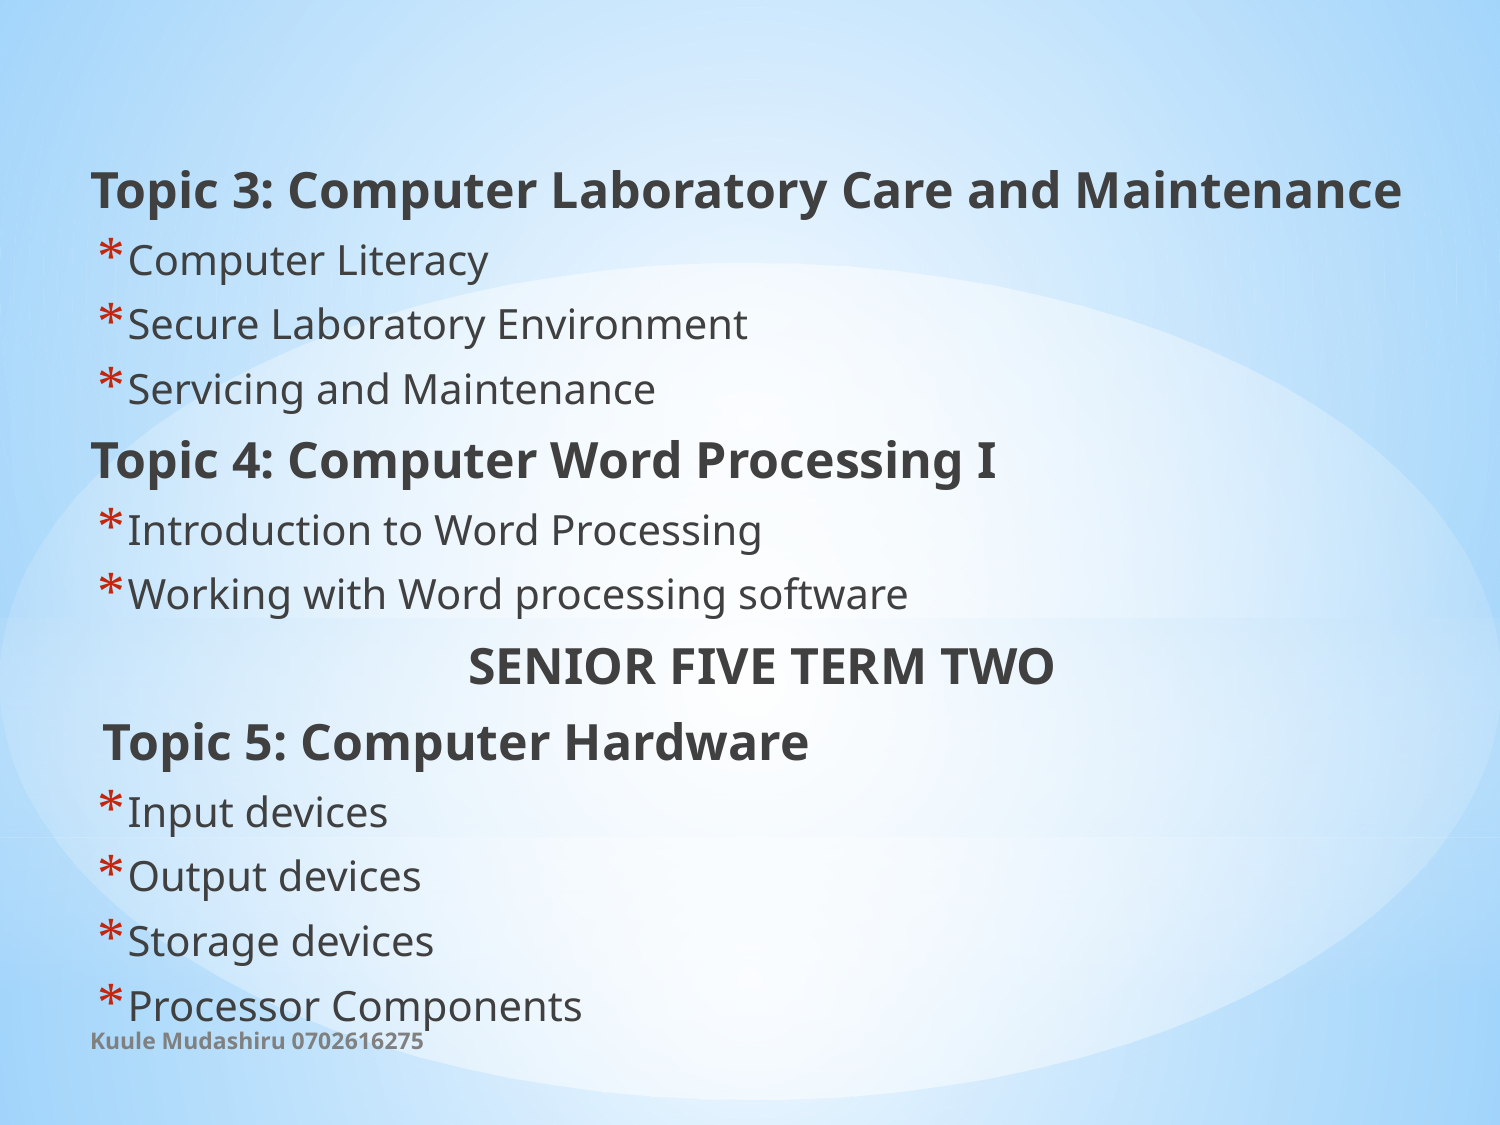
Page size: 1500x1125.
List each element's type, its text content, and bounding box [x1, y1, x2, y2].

list Topic 3: Computer Laboratory Care and Maintenance Computer Literacy Secure Laboratory Environment Servicing and Maintenance Topic 4: Computer Word Processing I Introduction to Word Processing Working with Word processing software SENIOR FIVE TERM TWO Topic 5: Computer Hardware Input devices Output devices Storage devices Processor Components [75, 75, 1450, 1050]
footer Kuule Mudashiru 0702616275 [75, 1012, 625, 1073]
